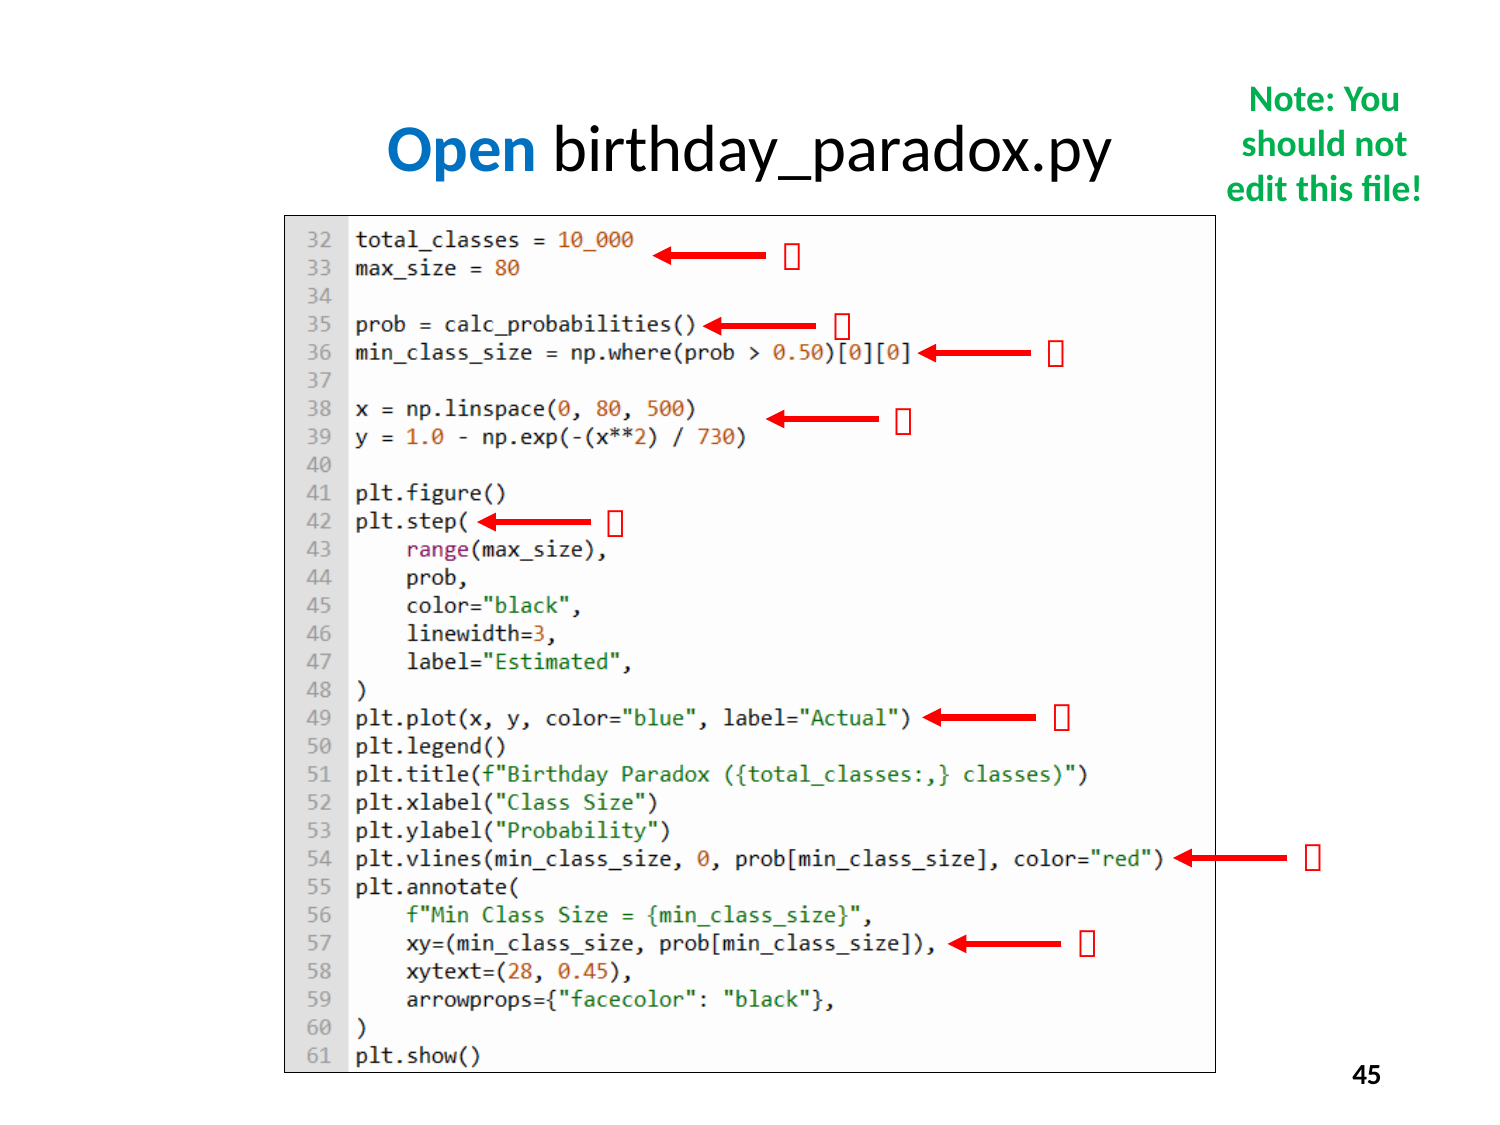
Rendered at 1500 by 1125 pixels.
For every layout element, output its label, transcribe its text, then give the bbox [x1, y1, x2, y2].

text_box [652, 225, 829, 286]
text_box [922, 686, 1099, 748]
text_box Note: You should not edit this file! [1200, 66, 1449, 217]
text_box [917, 322, 1093, 384]
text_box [947, 912, 1125, 974]
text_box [702, 295, 880, 357]
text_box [1173, 826, 1350, 888]
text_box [476, 492, 653, 553]
slide_number 45 [1059, 1042, 1397, 1103]
picture [284, 215, 1216, 1073]
title Open birthday_paradox.py [103, 59, 1397, 241]
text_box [765, 390, 941, 452]
